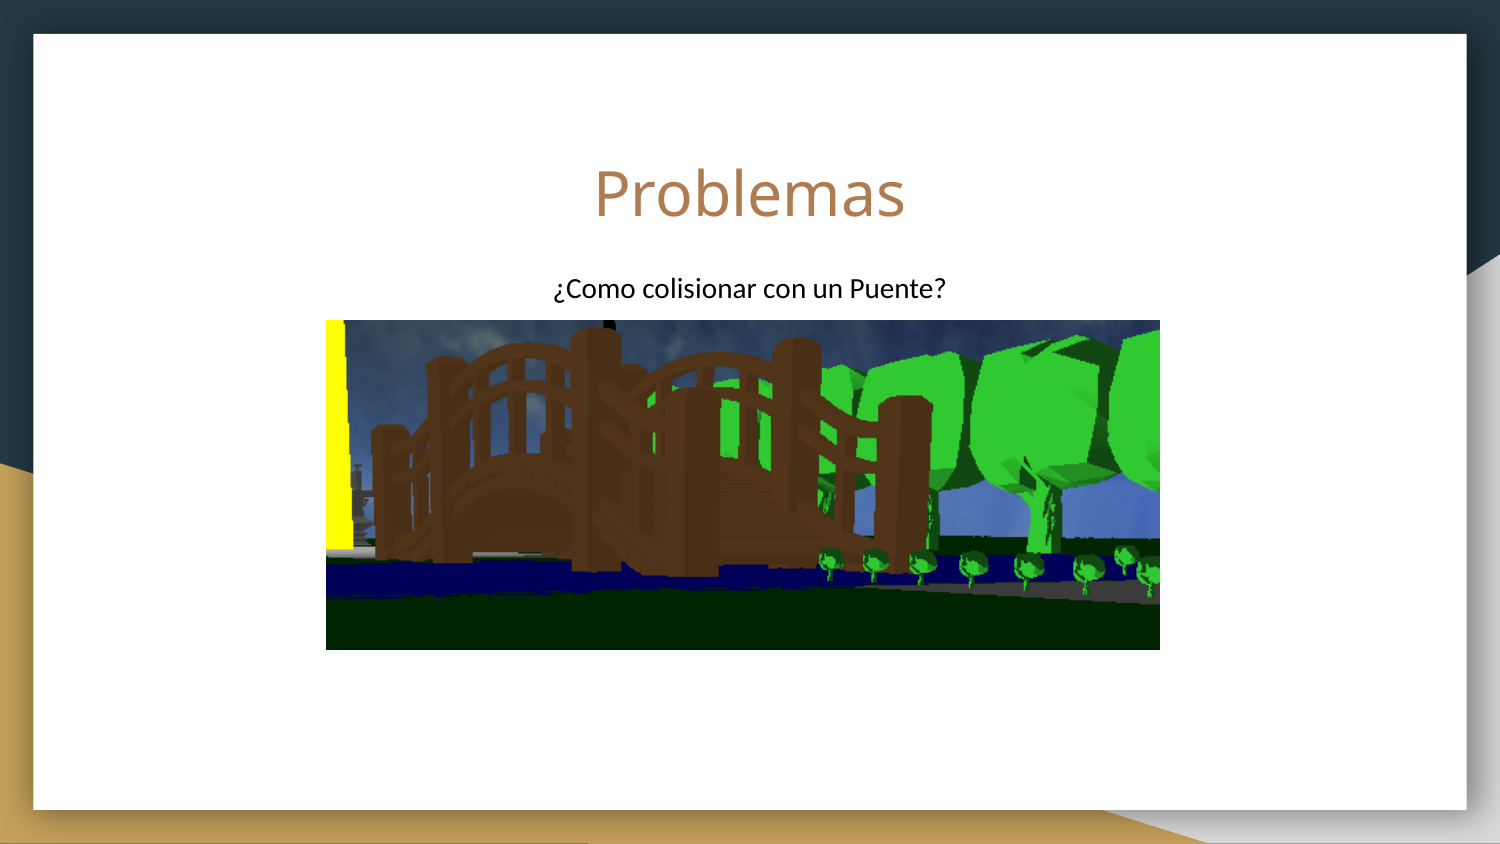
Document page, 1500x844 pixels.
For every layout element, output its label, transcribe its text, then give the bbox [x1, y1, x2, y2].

picture [326, 319, 1160, 650]
title Problemas [134, 138, 1366, 296]
text_box ¿Como colisionar con un Puente? [451, 254, 1048, 296]
